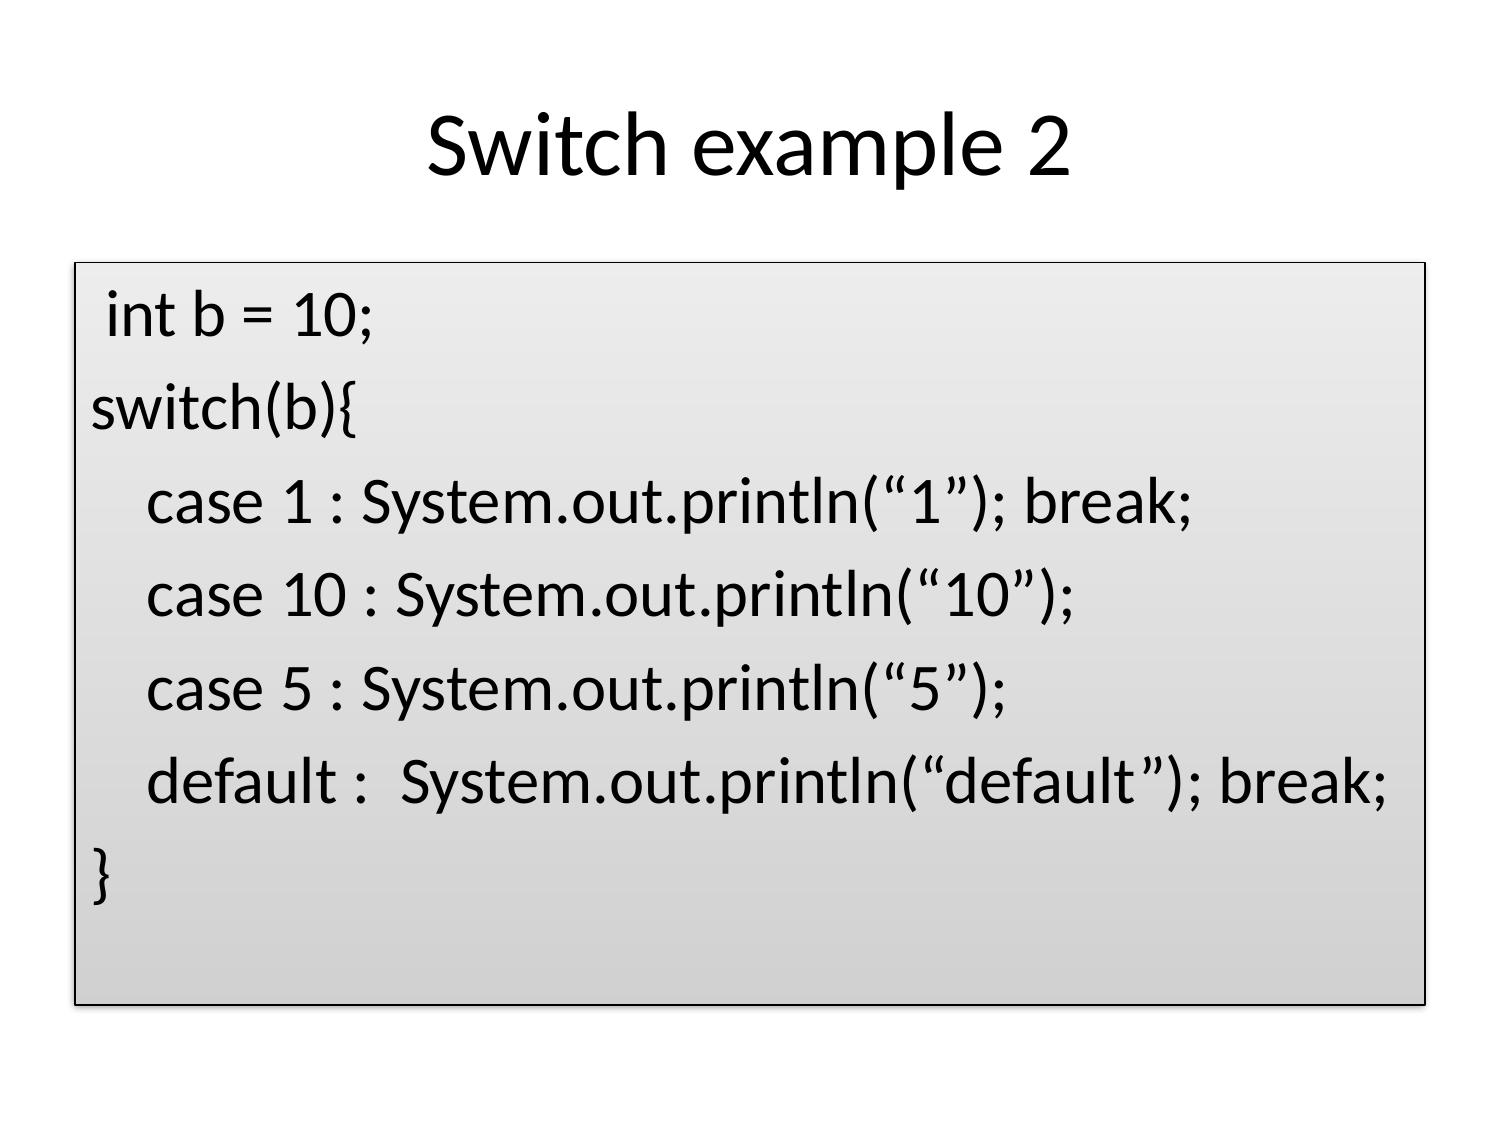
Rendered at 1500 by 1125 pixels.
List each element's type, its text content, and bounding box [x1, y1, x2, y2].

title Switch example 2 [75, 45, 1425, 233]
list int b = 10; switch(b){ case 1 : System.out.println(“1”); break; case 10 : System.out.println(“10”); case 5 : System.out.println(“5”); default : System.out.println(“default”); break; } [74, 262, 1426, 1006]
